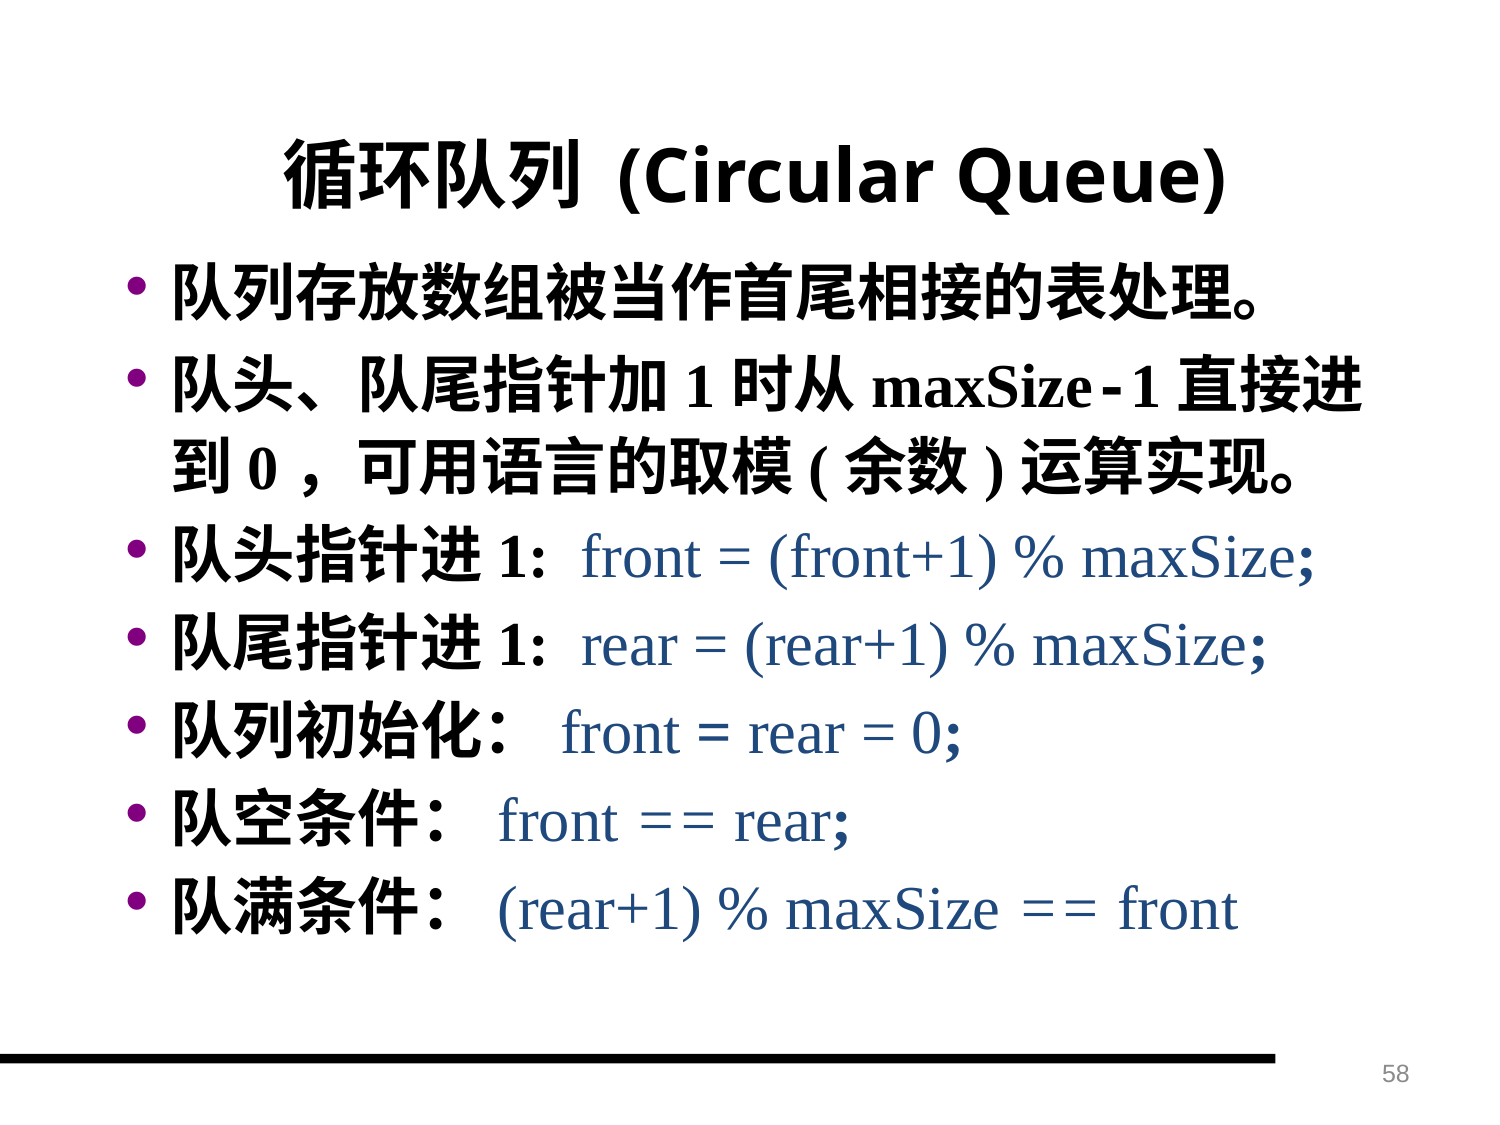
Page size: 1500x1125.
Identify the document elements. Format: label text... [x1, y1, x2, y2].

title 循环队列 (Circular Queue) [198, 84, 1312, 241]
list 队列存放数组被当作首尾相接的表处理。 队头、队尾指针加1时从maxSize-1直接进到0，可用语言的取模(余数)运算实现。 队头指针进1: front = (front+1) % maxSize; 队尾指针进1: rear = (rear+1) % maxSize; 队列初始化：front = rear = 0; 队空条件：front == rear; 队满条件：(rear+1) % maxSize == front [110, 241, 1436, 1030]
slide_number 58 [1074, 1042, 1425, 1103]
